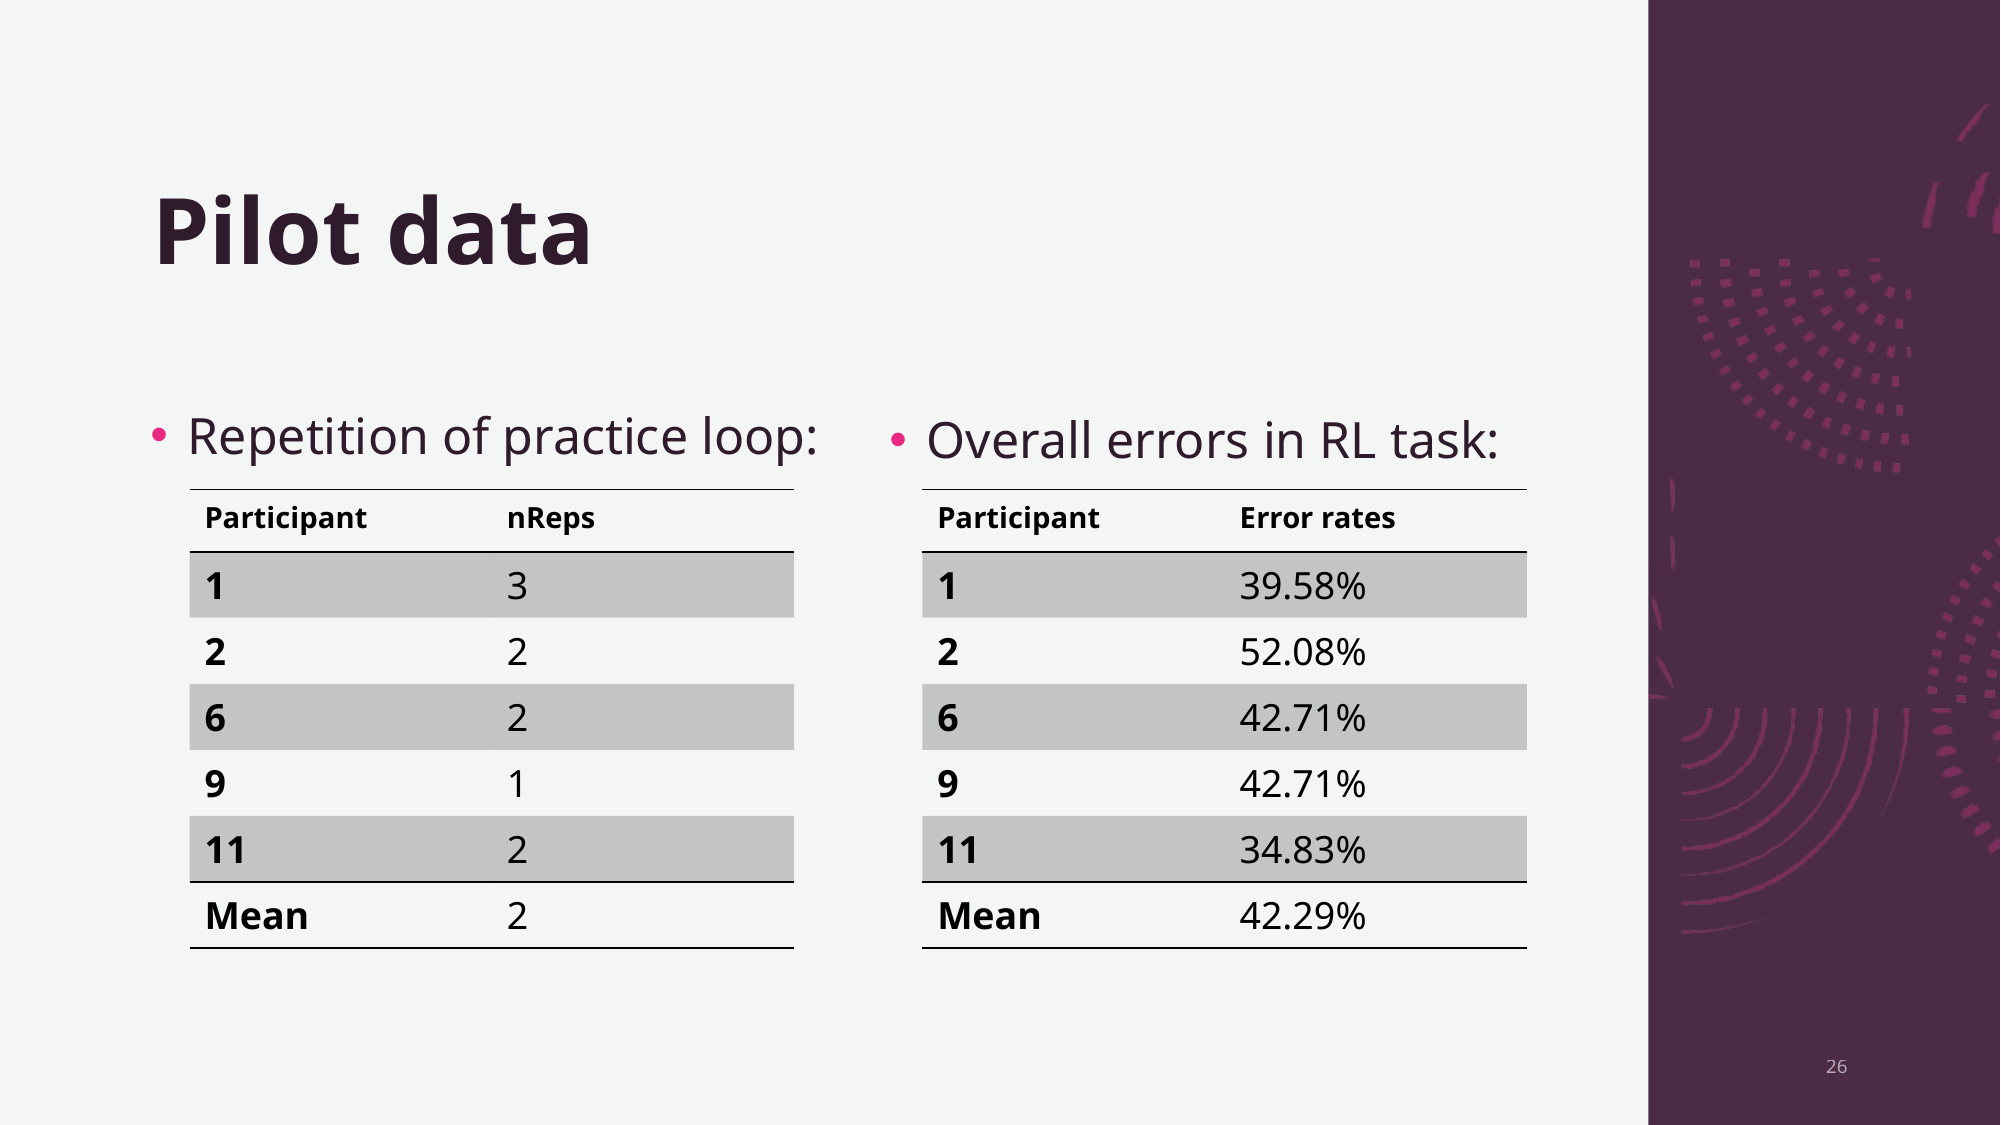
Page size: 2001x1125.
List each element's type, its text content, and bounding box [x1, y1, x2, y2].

table_header Participant [922, 490, 1225, 551]
table_cell 42.71% [1225, 684, 1527, 750]
table_cell 9 [922, 750, 1225, 816]
table_cell Mean [190, 883, 492, 947]
table_cell 2 [922, 618, 1225, 684]
table_cell 1 [190, 553, 492, 618]
table_cell 2 [492, 883, 794, 947]
table_cell 11 [190, 816, 492, 881]
table_header Participant [190, 490, 492, 551]
table_cell 2 [190, 618, 492, 684]
table_cell 3 [492, 553, 794, 618]
table_header Error rates [1225, 490, 1527, 551]
table_cell 6 [922, 684, 1225, 750]
table_cell Mean [922, 883, 1225, 947]
text_box [0, 0, 1647, 1125]
table_cell 2 [492, 618, 794, 684]
text_box Overall errors in RL task: [874, 391, 1575, 1003]
table_cell 52.08% [1225, 618, 1527, 684]
table_cell 2 [492, 816, 794, 881]
table_cell 9 [190, 750, 492, 816]
table_cell 34.83% [1225, 816, 1527, 881]
table_header nReps [492, 490, 794, 551]
table_cell 6 [190, 684, 492, 750]
table_cell 1 [922, 553, 1225, 618]
text_box [1647, 0, 2000, 1125]
table_cell 42.71% [1225, 750, 1527, 816]
table_cell 39.58% [1225, 553, 1527, 618]
slide_number 26 [1674, 1038, 1863, 1098]
table_cell 1 [492, 750, 794, 816]
table_cell 11 [922, 816, 1225, 881]
table_cell 42.29% [1225, 883, 1527, 947]
list Repetition of practice loop: [135, 391, 836, 1003]
title Pilot data [137, 91, 1575, 365]
table_cell 2 [492, 684, 794, 750]
